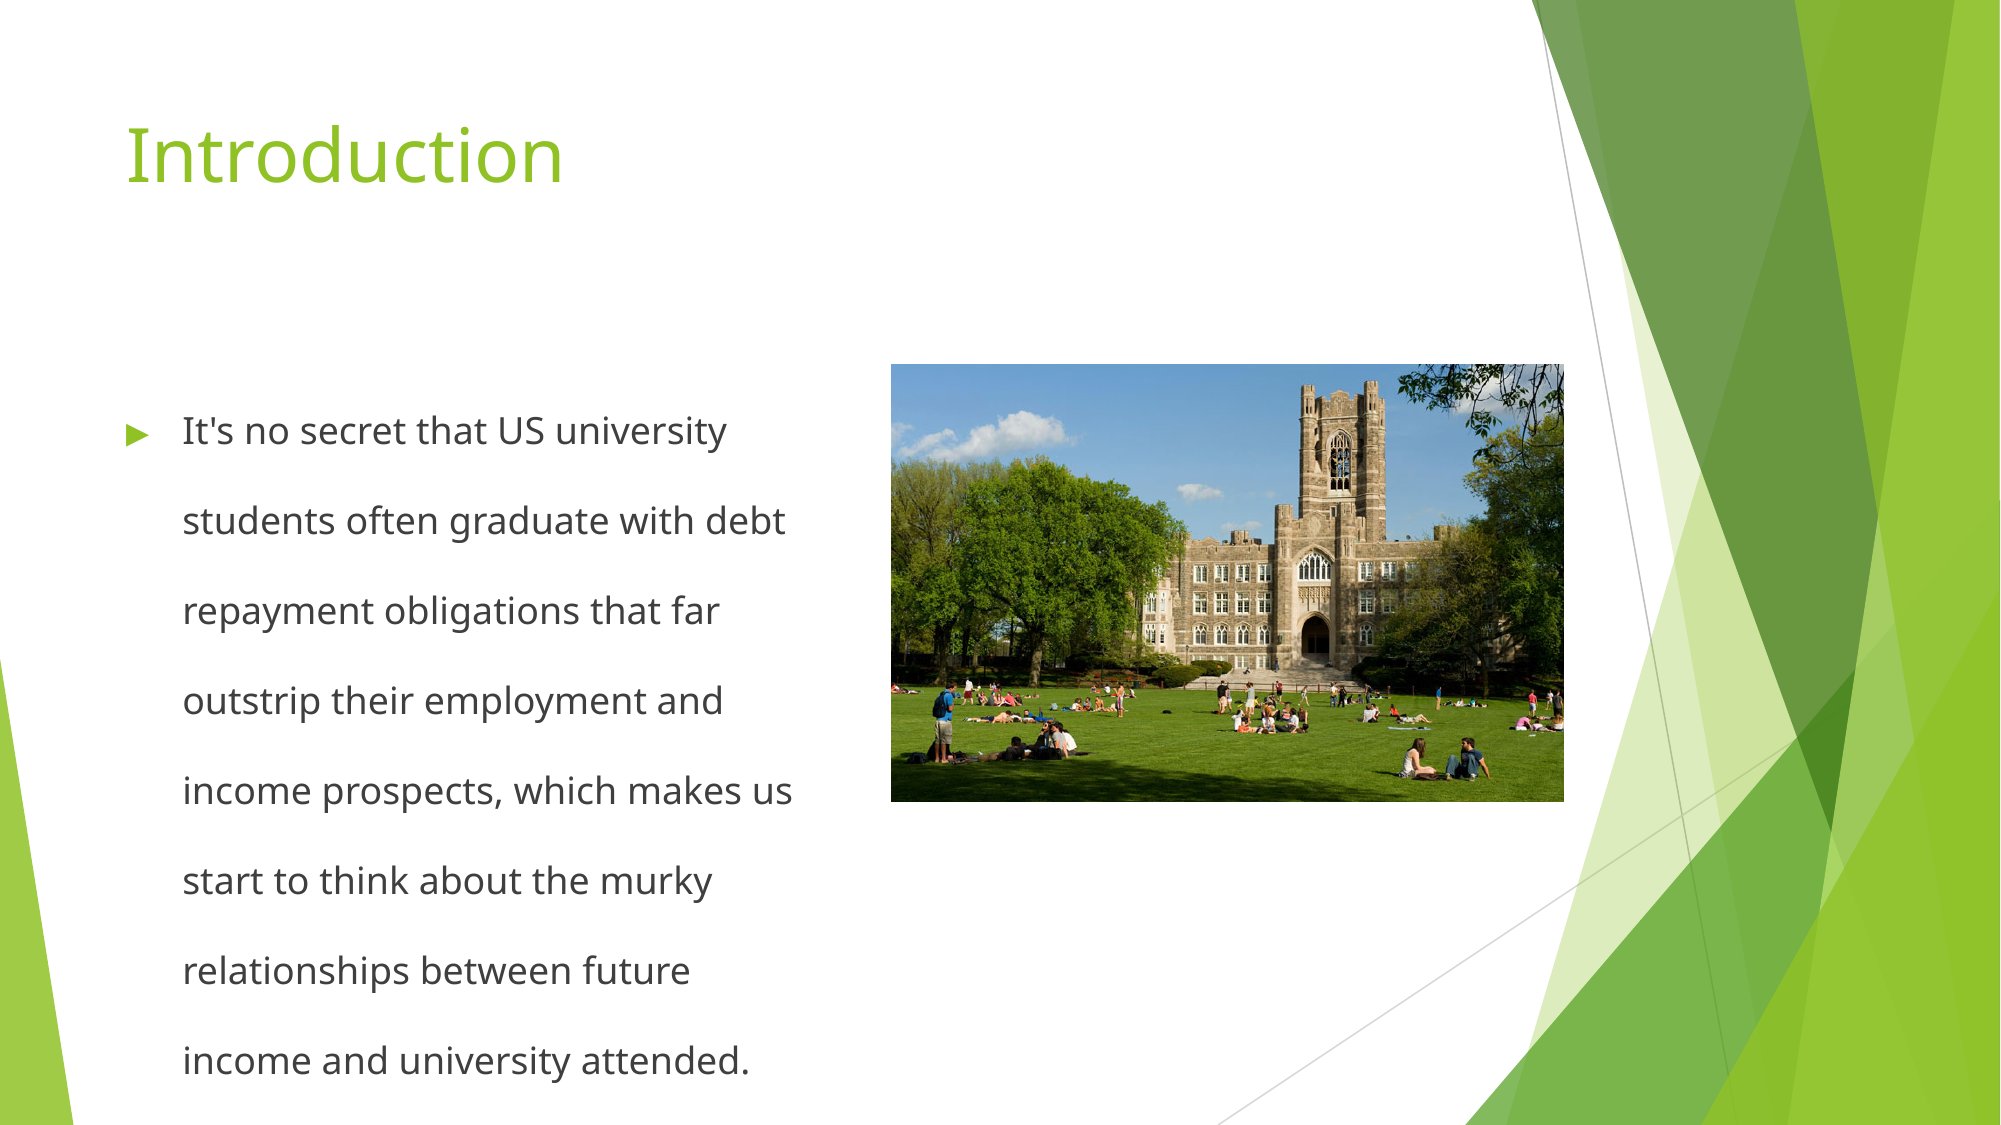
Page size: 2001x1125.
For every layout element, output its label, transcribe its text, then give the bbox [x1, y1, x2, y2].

title Introduction [111, 99, 1522, 317]
list It's no secret that US university students often graduate with debt repayment obligations that far outstrip their employment and income prospects, which makes us start to think about the murky relationships between future income and university attended. [111, 354, 834, 992]
picture [890, 364, 1564, 802]
